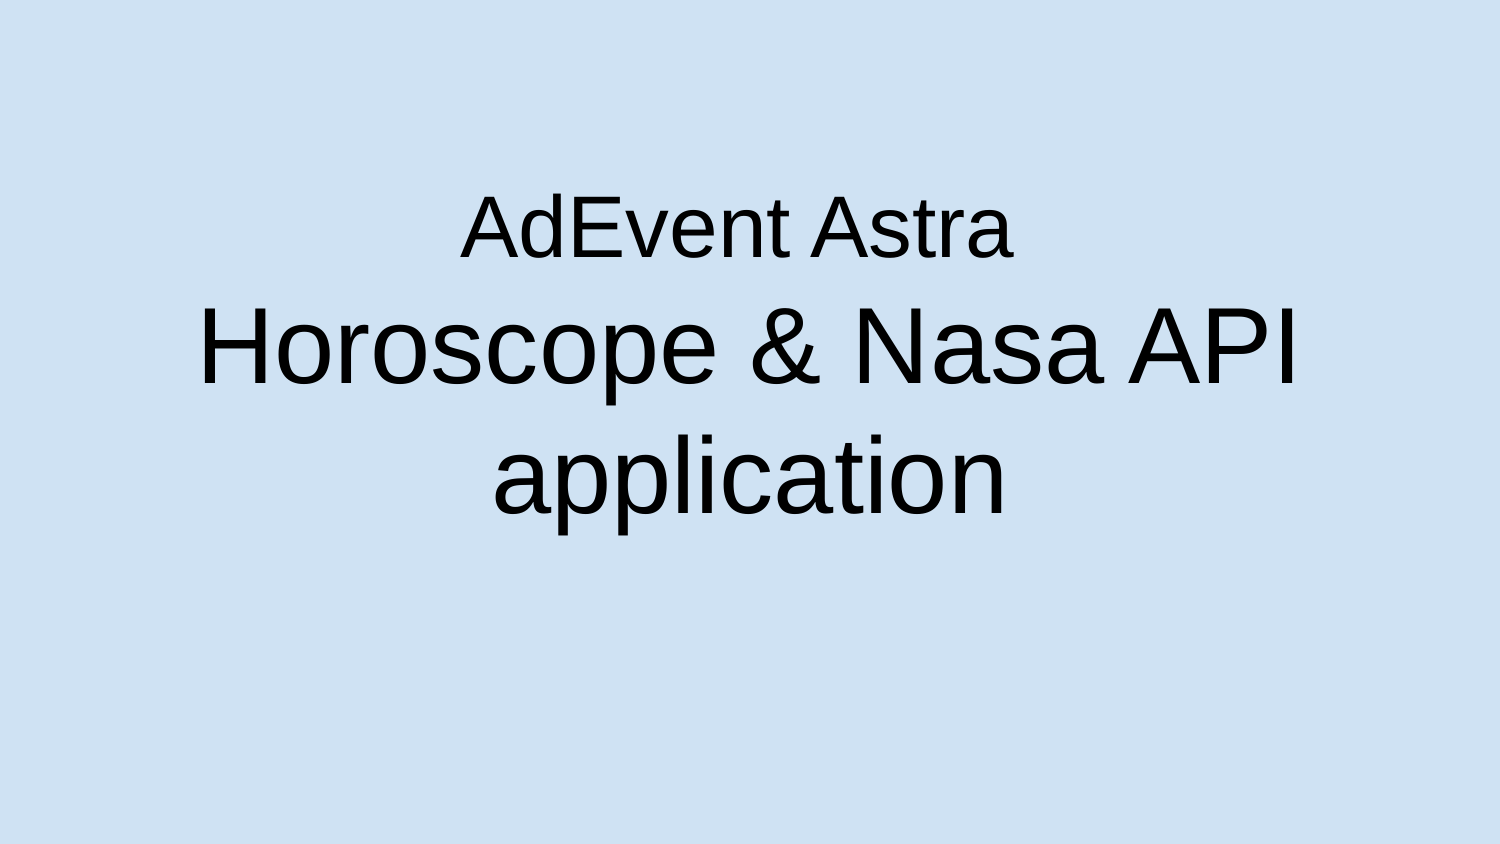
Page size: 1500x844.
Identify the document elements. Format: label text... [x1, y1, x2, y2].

title AdEvent Astra Horoscope & Nasa API application [51, 213, 1449, 550]
